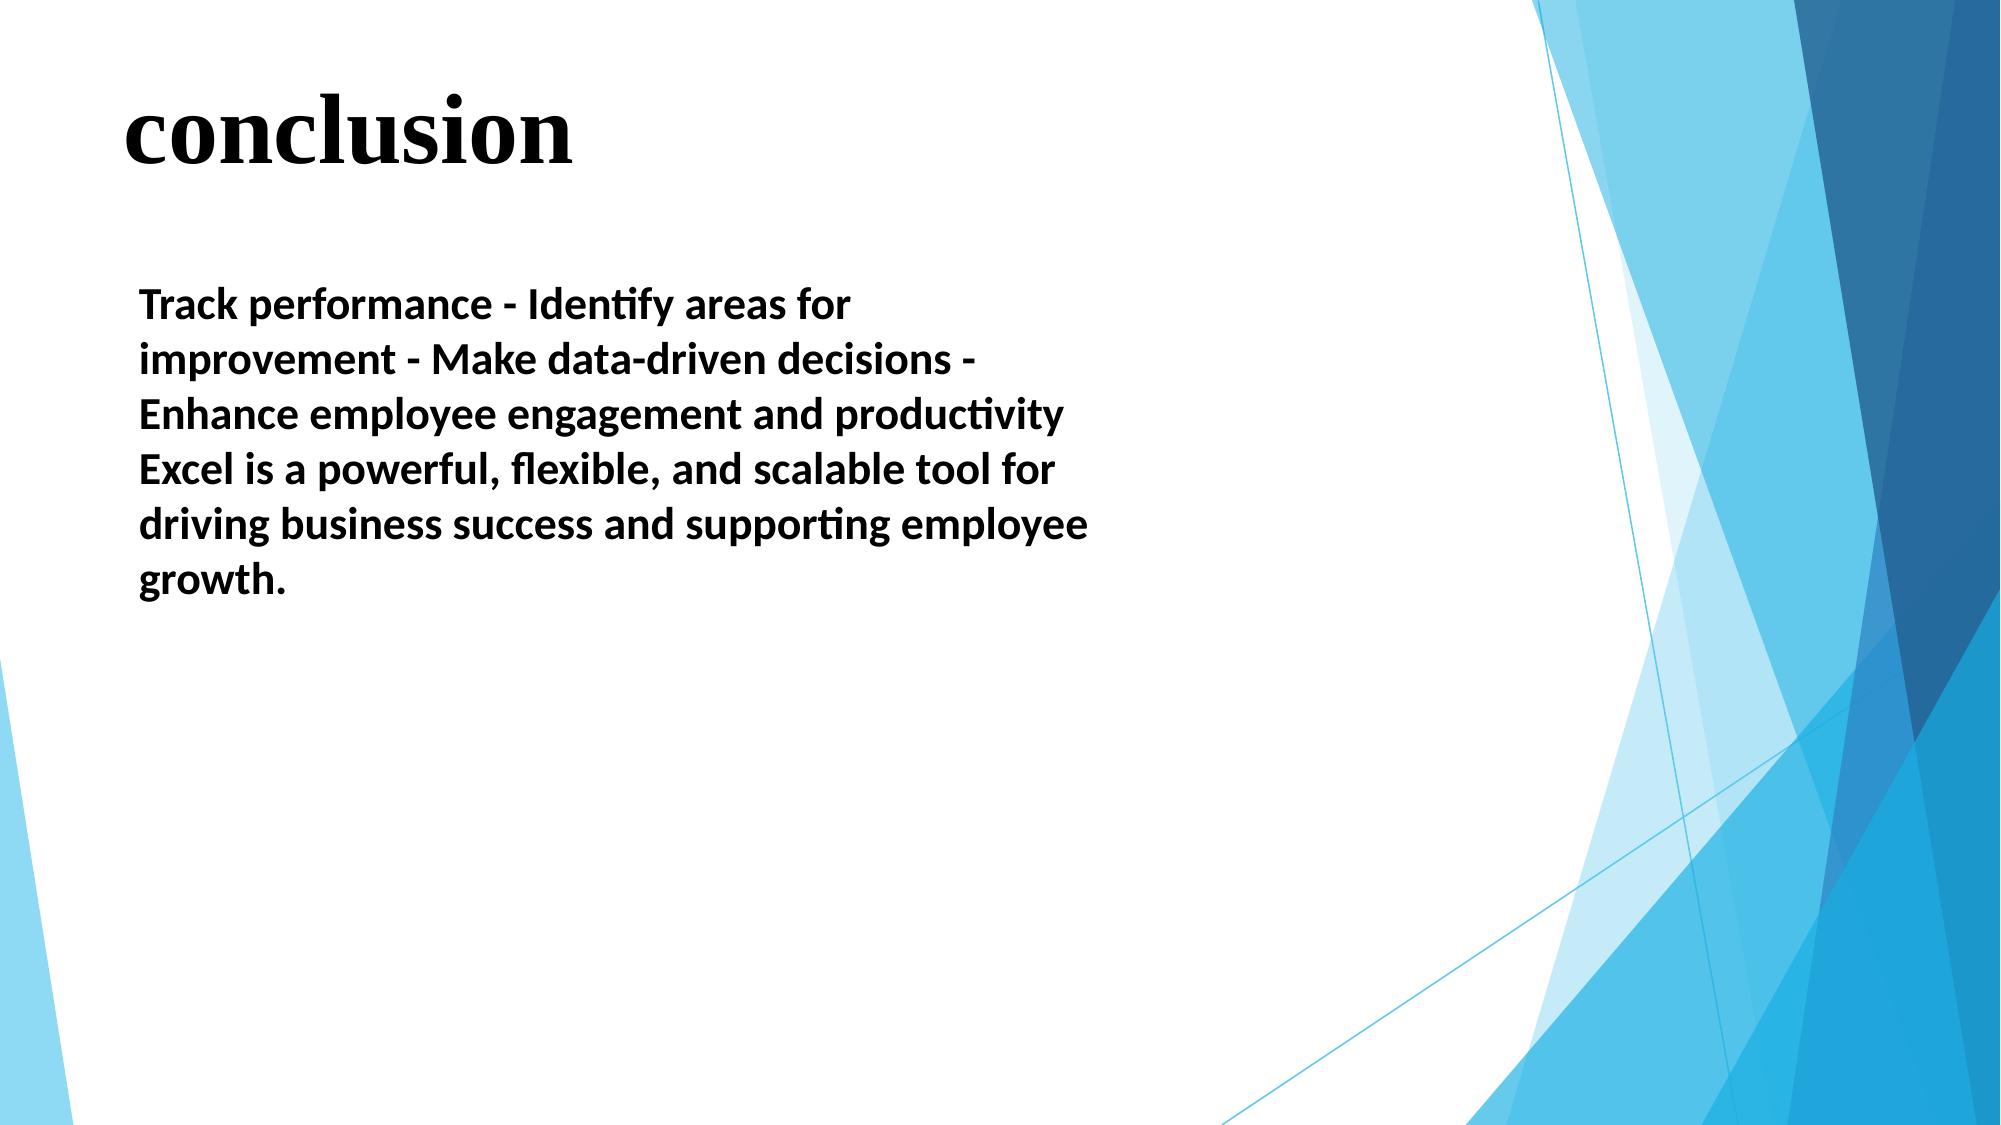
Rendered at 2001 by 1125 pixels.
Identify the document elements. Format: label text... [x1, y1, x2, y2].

title conclusion [123, 63, 1877, 188]
text_box Track performance - Identify areas for improvement - Make data-driven decisions - Enhance employee engagement and productivity Excel is a powerful, flexible, and scalable tool for driving business success and supporting employee growth. [123, 266, 1125, 612]
